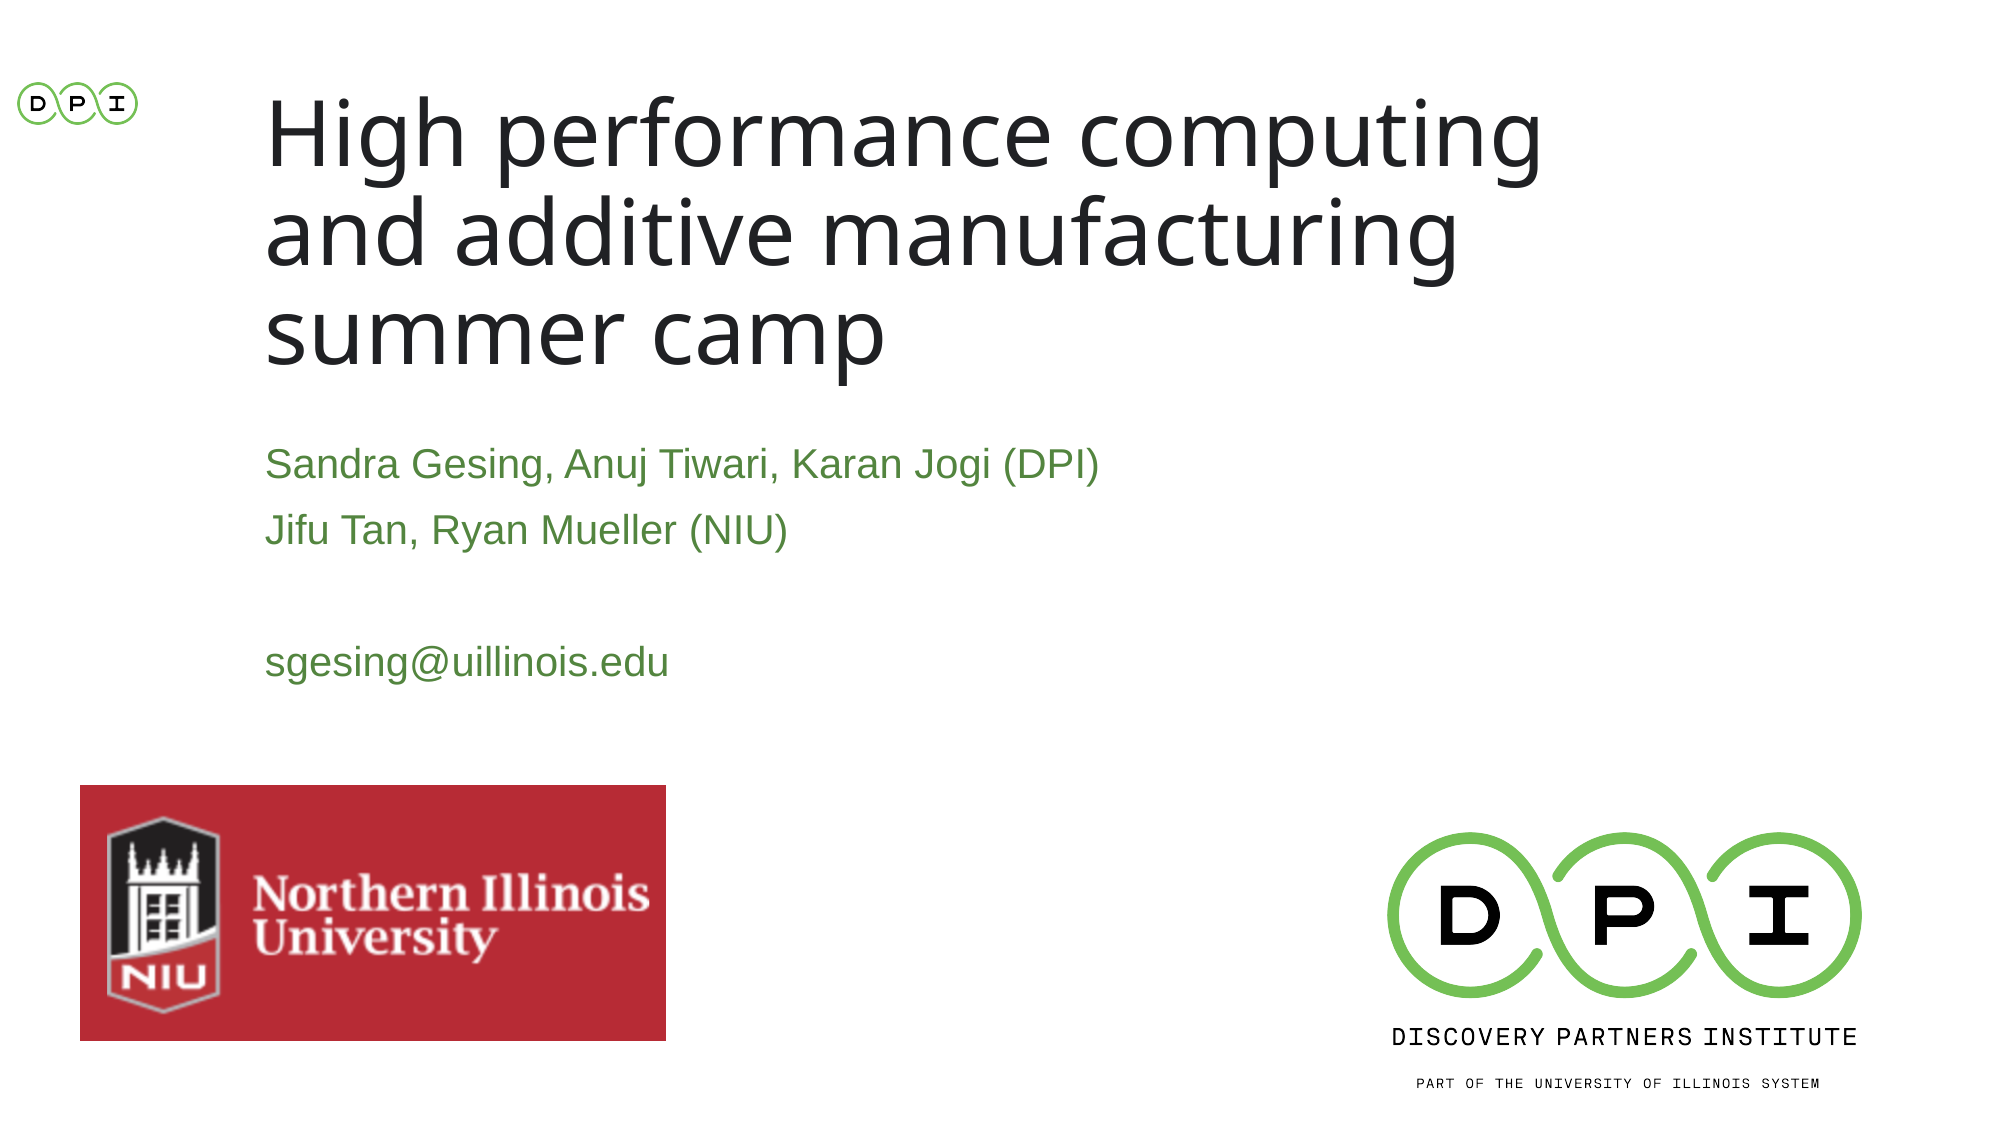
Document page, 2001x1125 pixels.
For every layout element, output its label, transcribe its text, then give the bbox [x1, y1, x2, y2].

picture [80, 785, 666, 1041]
subtitle Sandra Gesing, Anuj Tiwari, Karan Jogi (DPI) Jifu Tan, Ryan Mueller (NIU) sgesing@uillinois.edu [249, 435, 1369, 707]
picture [17, 82, 138, 125]
picture [1387, 832, 1862, 1103]
title High performance computing and additive manufacturing summer camp [249, 0, 1750, 392]
